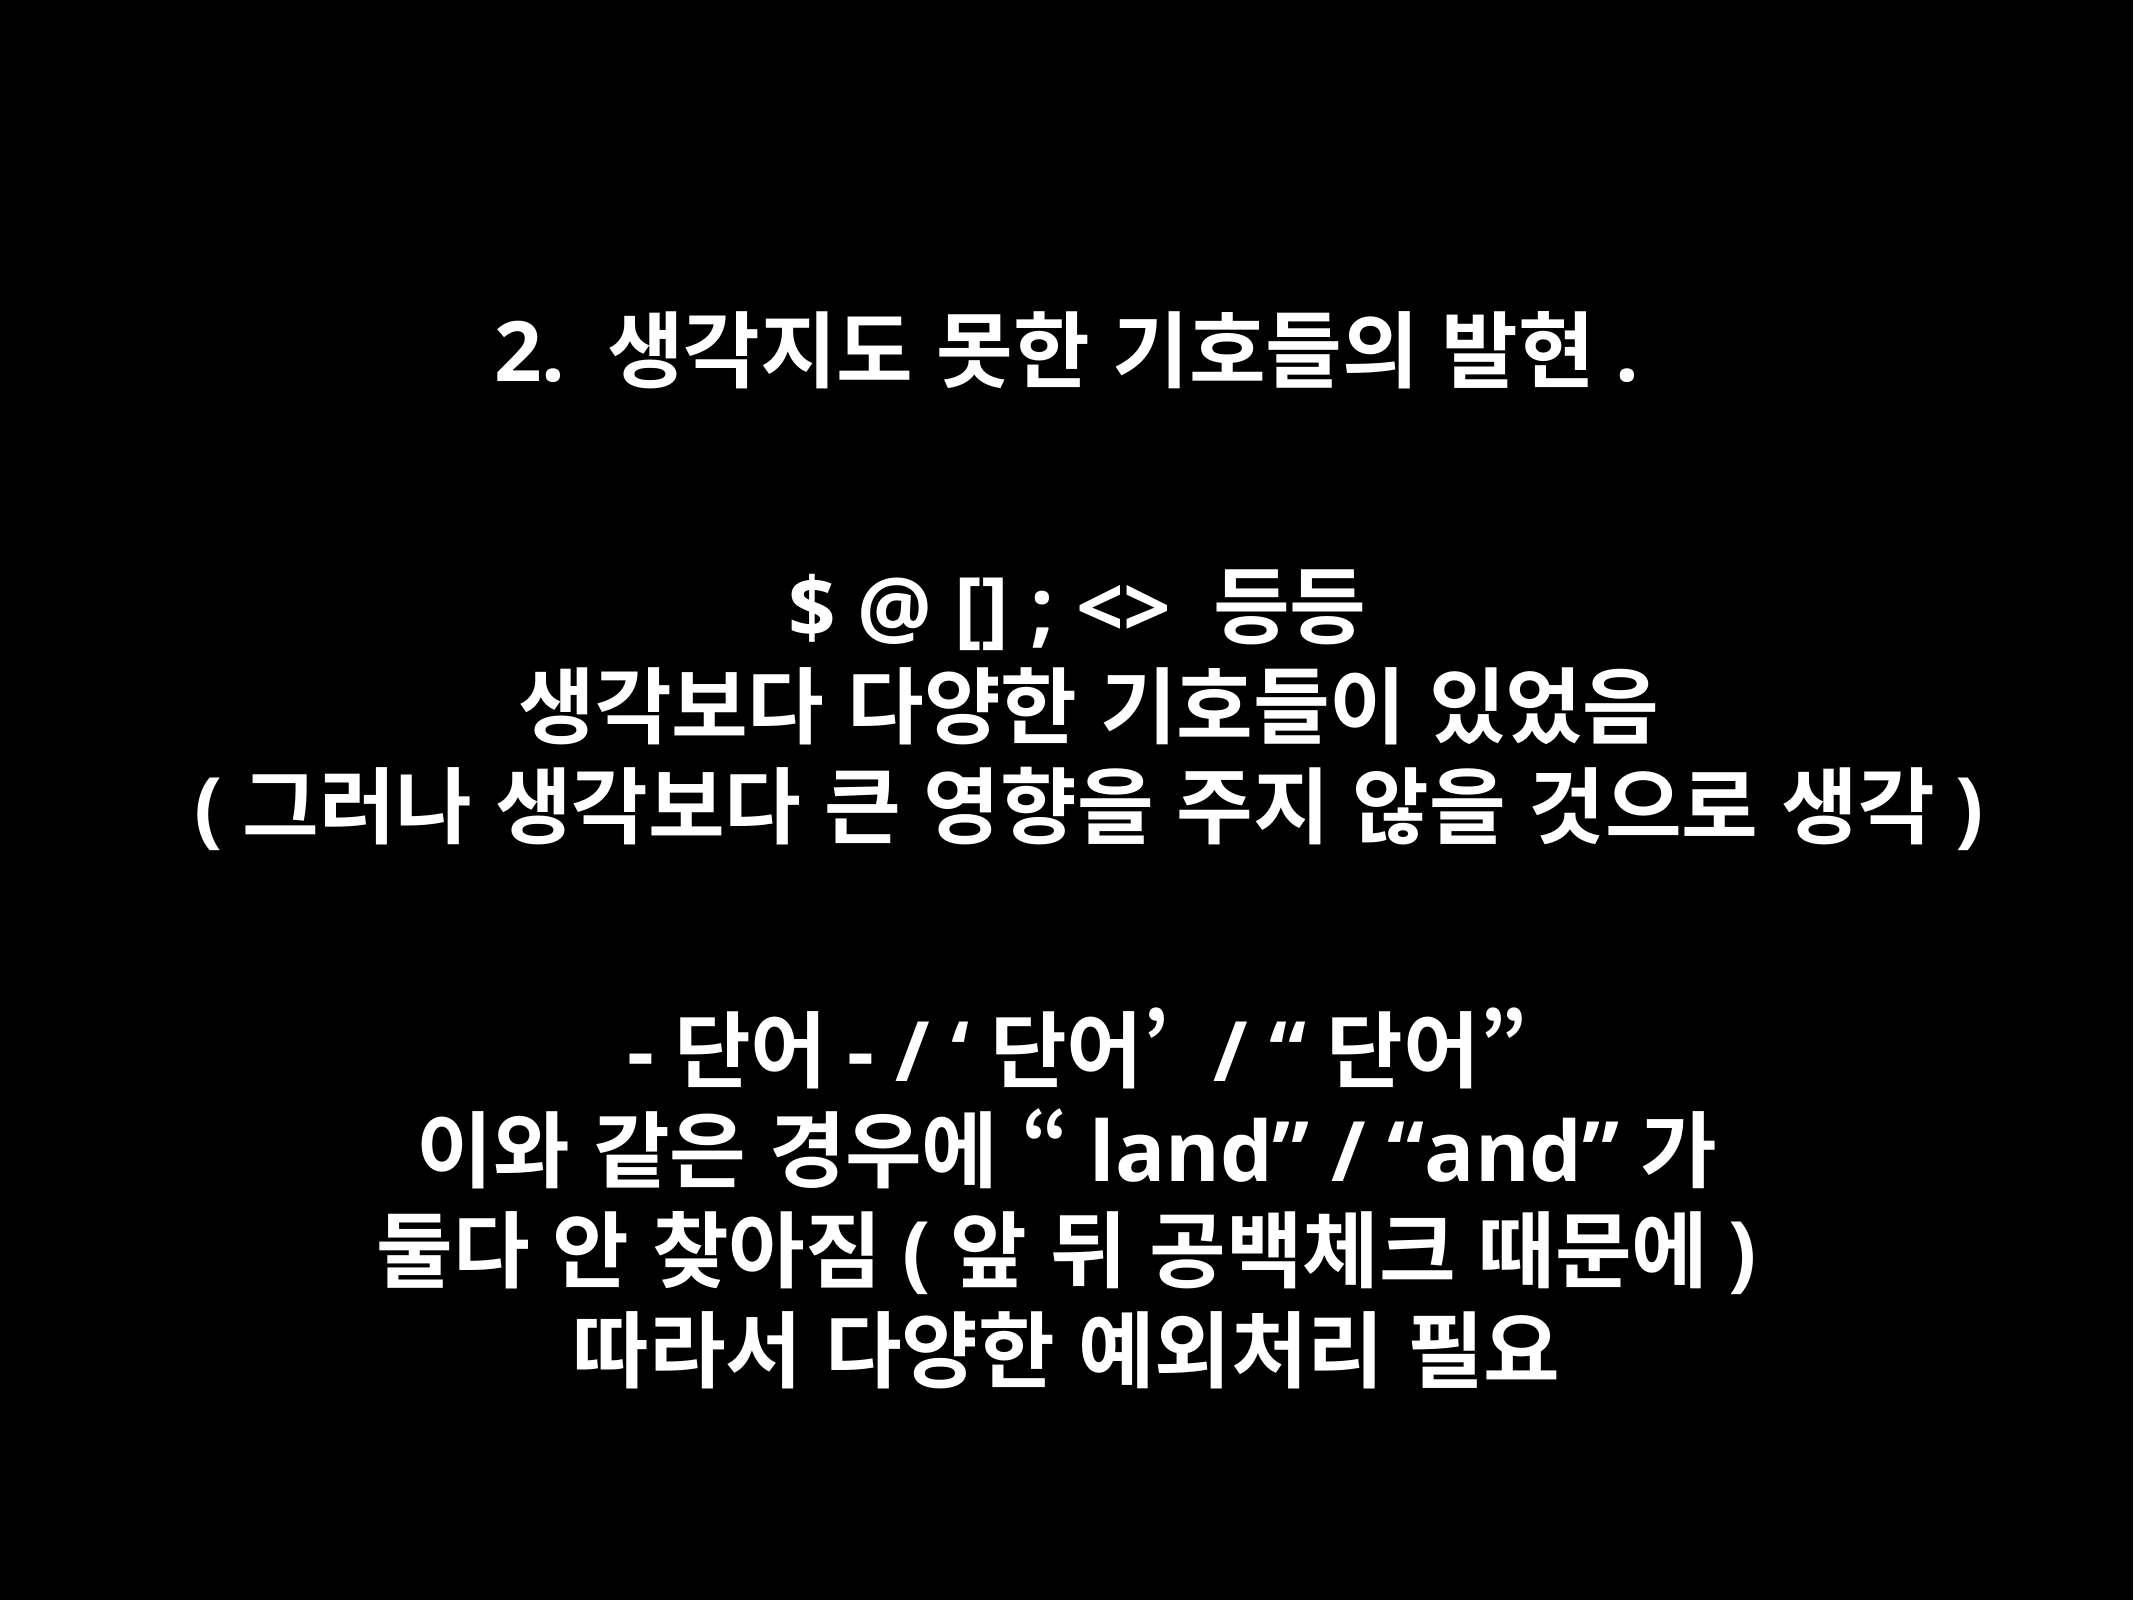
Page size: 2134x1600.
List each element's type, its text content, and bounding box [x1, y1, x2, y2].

text_box $ @ [] ; <> 등등 생각보다 다양한 기호들이 있었음 (그러나 생각보다 큰 영향을 주지 않을 것으로 생각) [78, 545, 2100, 862]
text_box 2. 생각지도 못한 기호들의 발현. [165, 290, 1968, 407]
text_box -단어- / ‘단어’ / “단어” 이와 같은 경우에 “land” / “and”가 둘다 안 찾아짐(앞 뒤 공백체크 때문에) 따라서 다양한 예외처리 필요 [165, 989, 1968, 1407]
